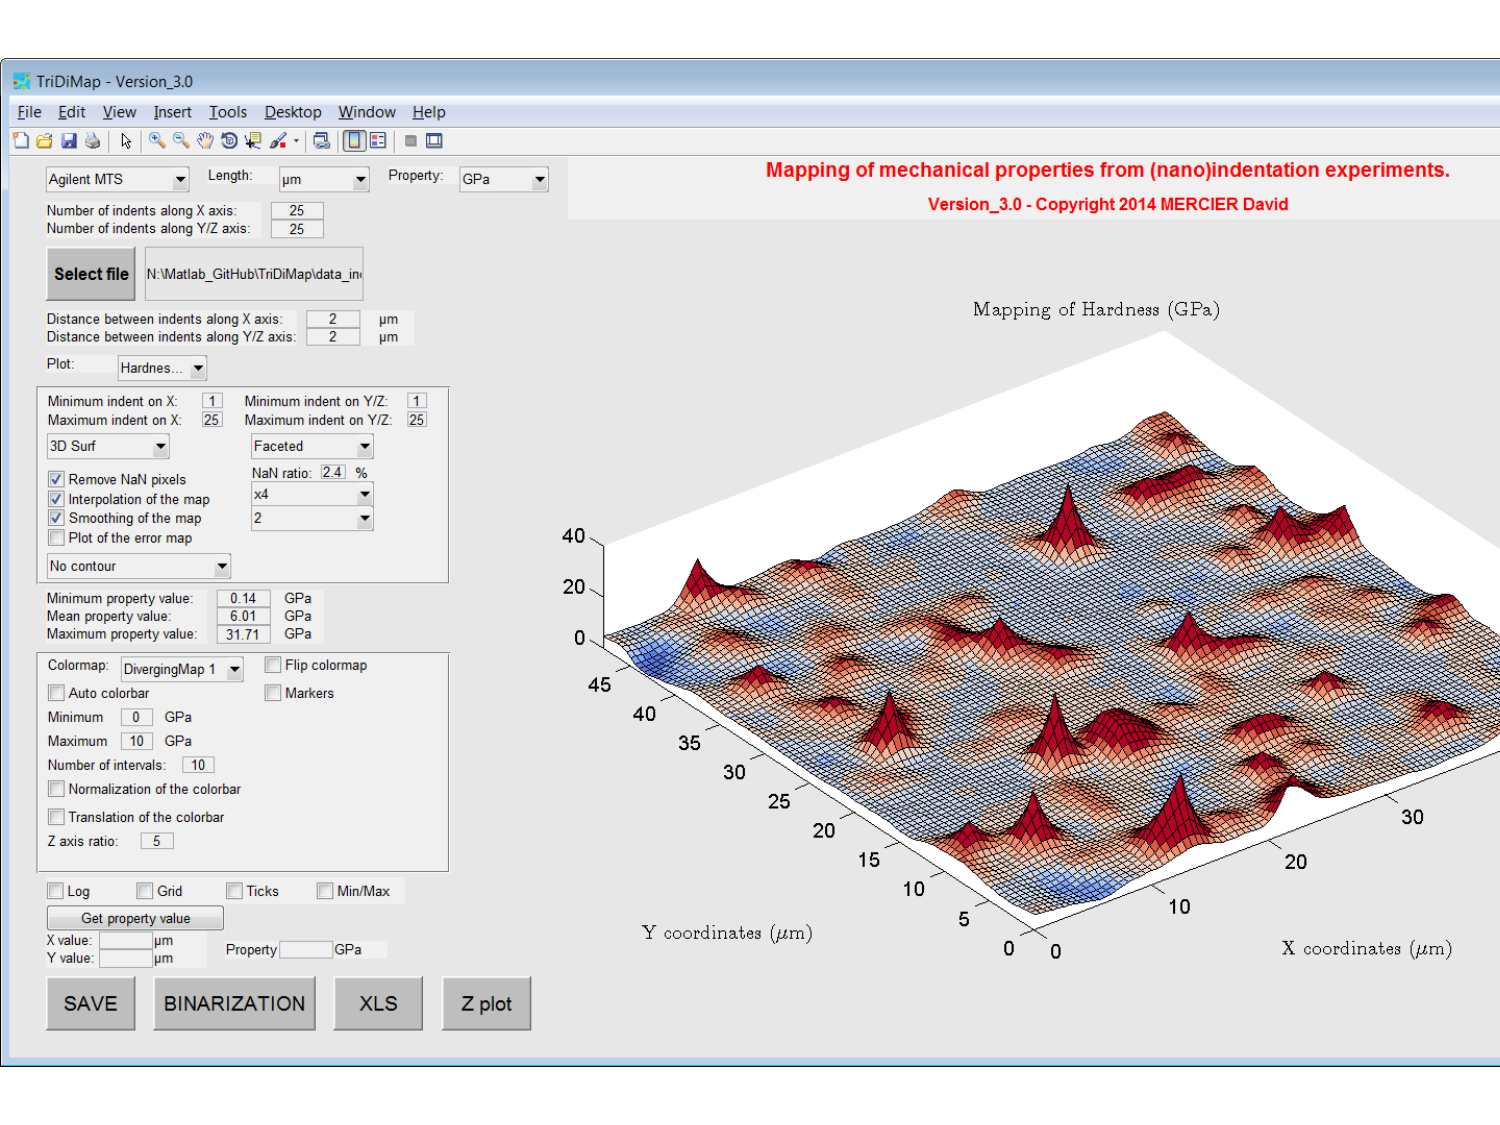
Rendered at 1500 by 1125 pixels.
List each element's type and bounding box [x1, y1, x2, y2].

picture [0, 58, 1500, 1067]
